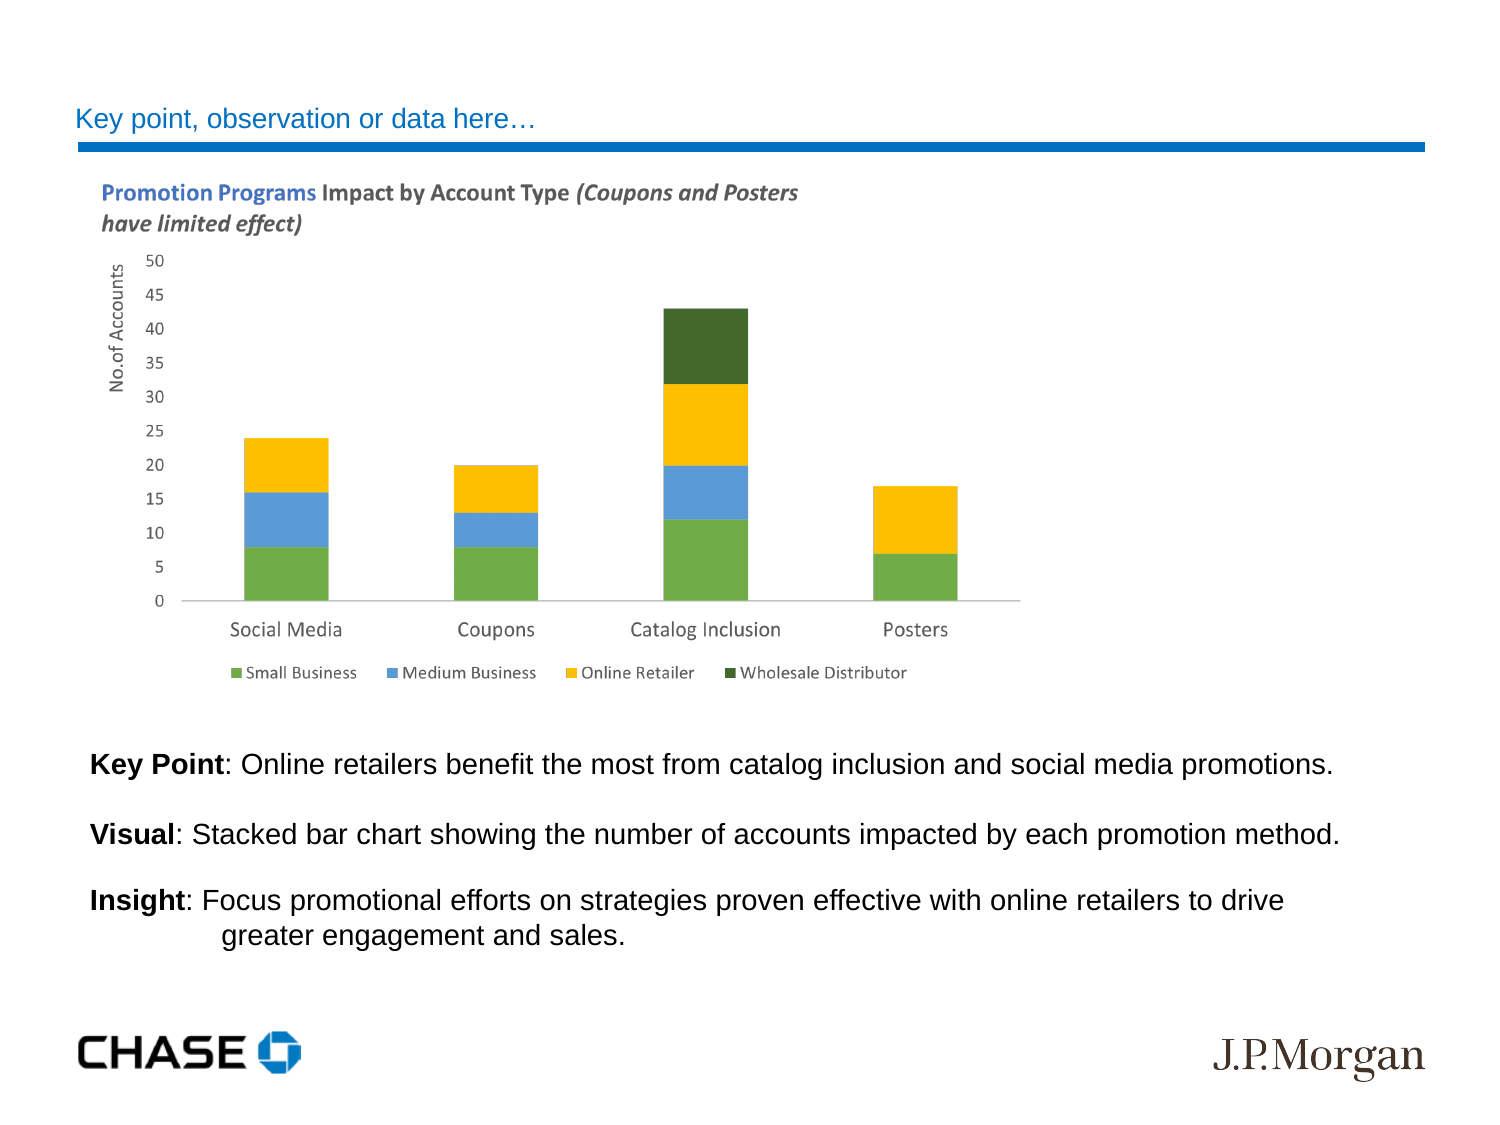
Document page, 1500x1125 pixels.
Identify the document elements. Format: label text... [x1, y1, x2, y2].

picture [74, 1028, 308, 1077]
text_box [1213, 1039, 1425, 1083]
text_box Key Point: Online retailers benefit the most from catalog inclusion and social media promotions. Visual: Stacked bar chart showing the number of accounts impacted by each promotion method. Insight: Focus promotional efforts on strategies proven effective with online retailers to drive greater engagement and sales. [74, 702, 1362, 994]
picture [87, 158, 1043, 703]
title Key point, observation or data here… [75, 96, 1425, 143]
